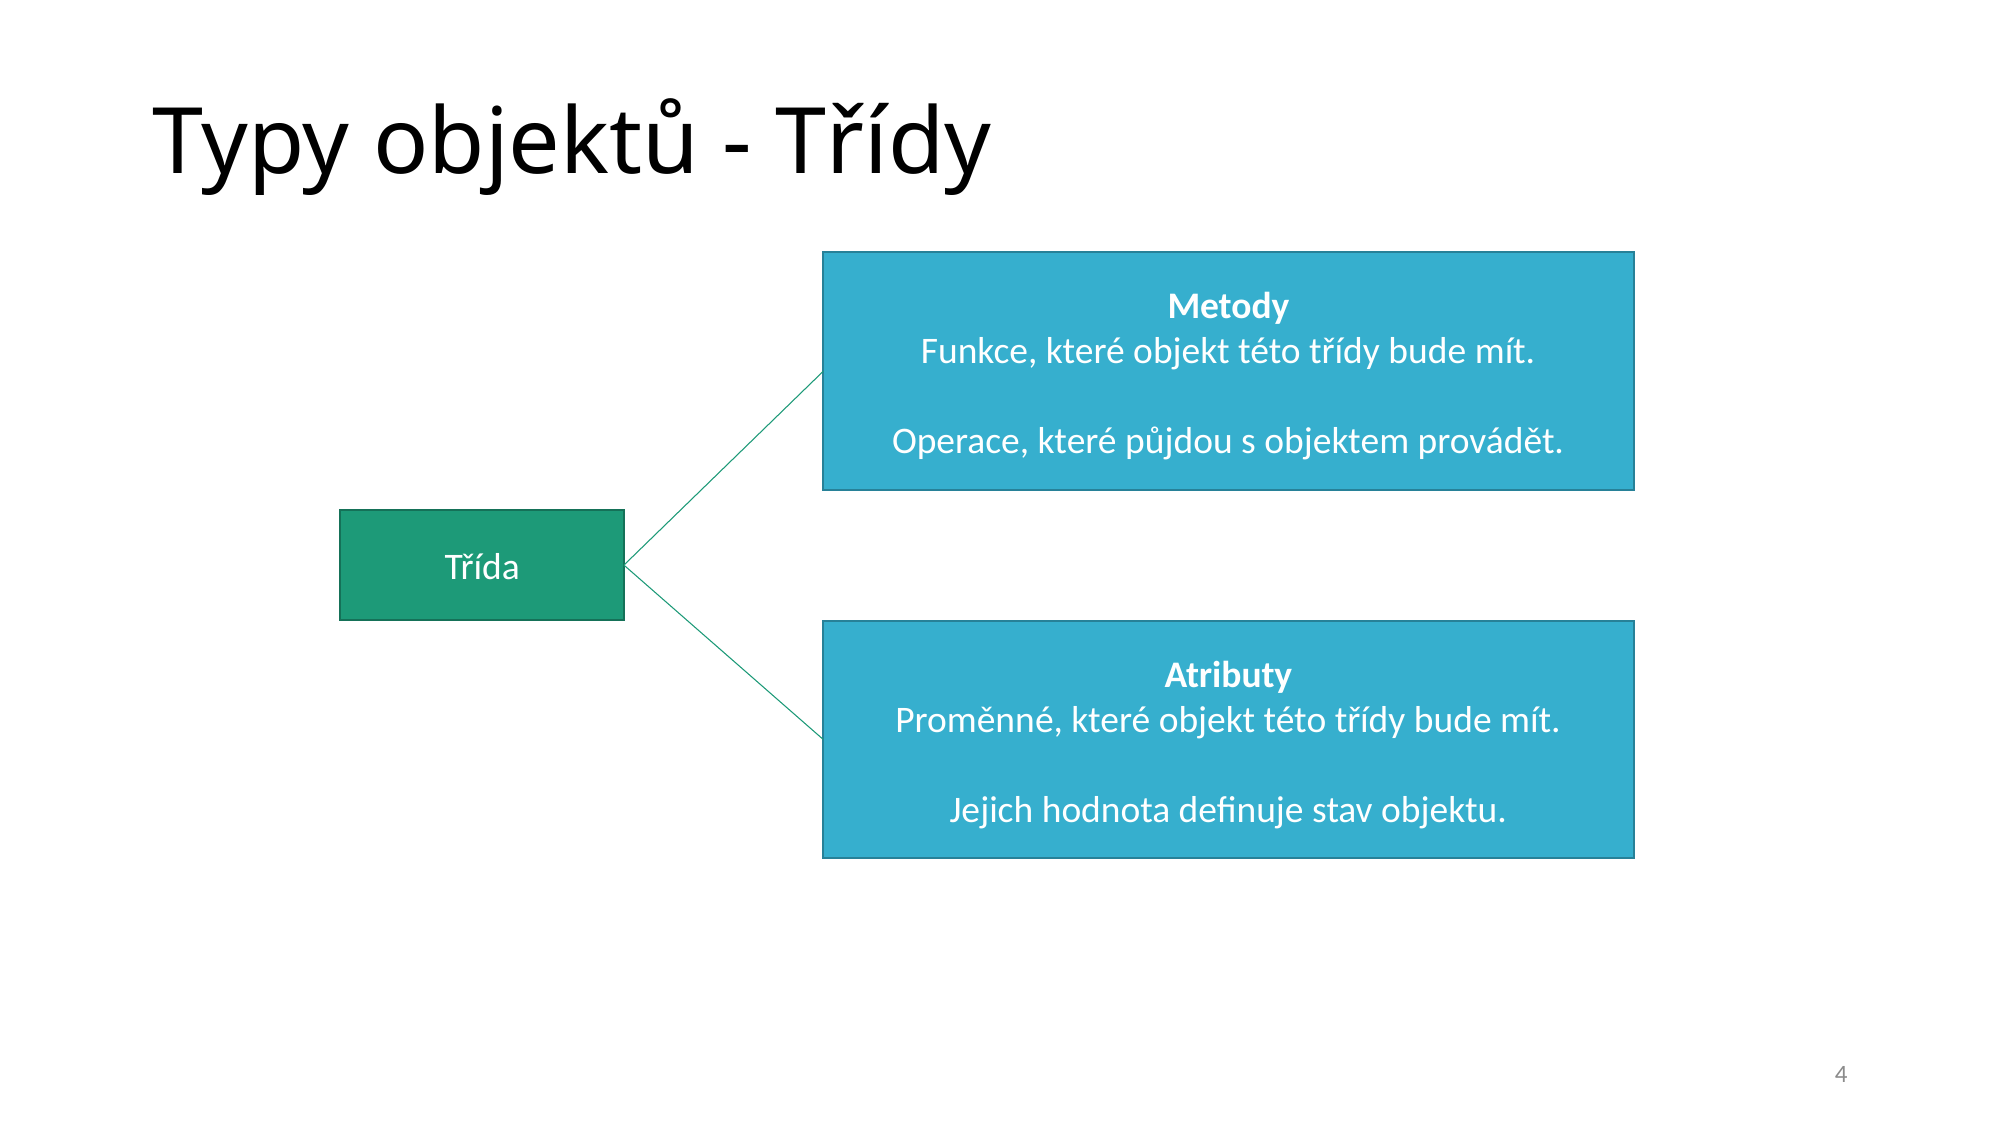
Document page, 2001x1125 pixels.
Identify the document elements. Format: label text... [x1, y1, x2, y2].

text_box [623, 371, 824, 565]
text_box Třída [339, 509, 623, 621]
text_box Metody Funkce, které objekt této třídy bude mít. Operace, které půjdou s objektem provádět. [822, 251, 1635, 491]
slide_number 4 [1412, 1042, 1863, 1103]
text_box Atributy Proměnné, které objekt této třídy bude mít. Jejich hodnota definuje stav objektu. [822, 620, 1635, 859]
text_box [623, 565, 824, 740]
title Typy objektů - Třídy [137, 34, 1863, 253]
